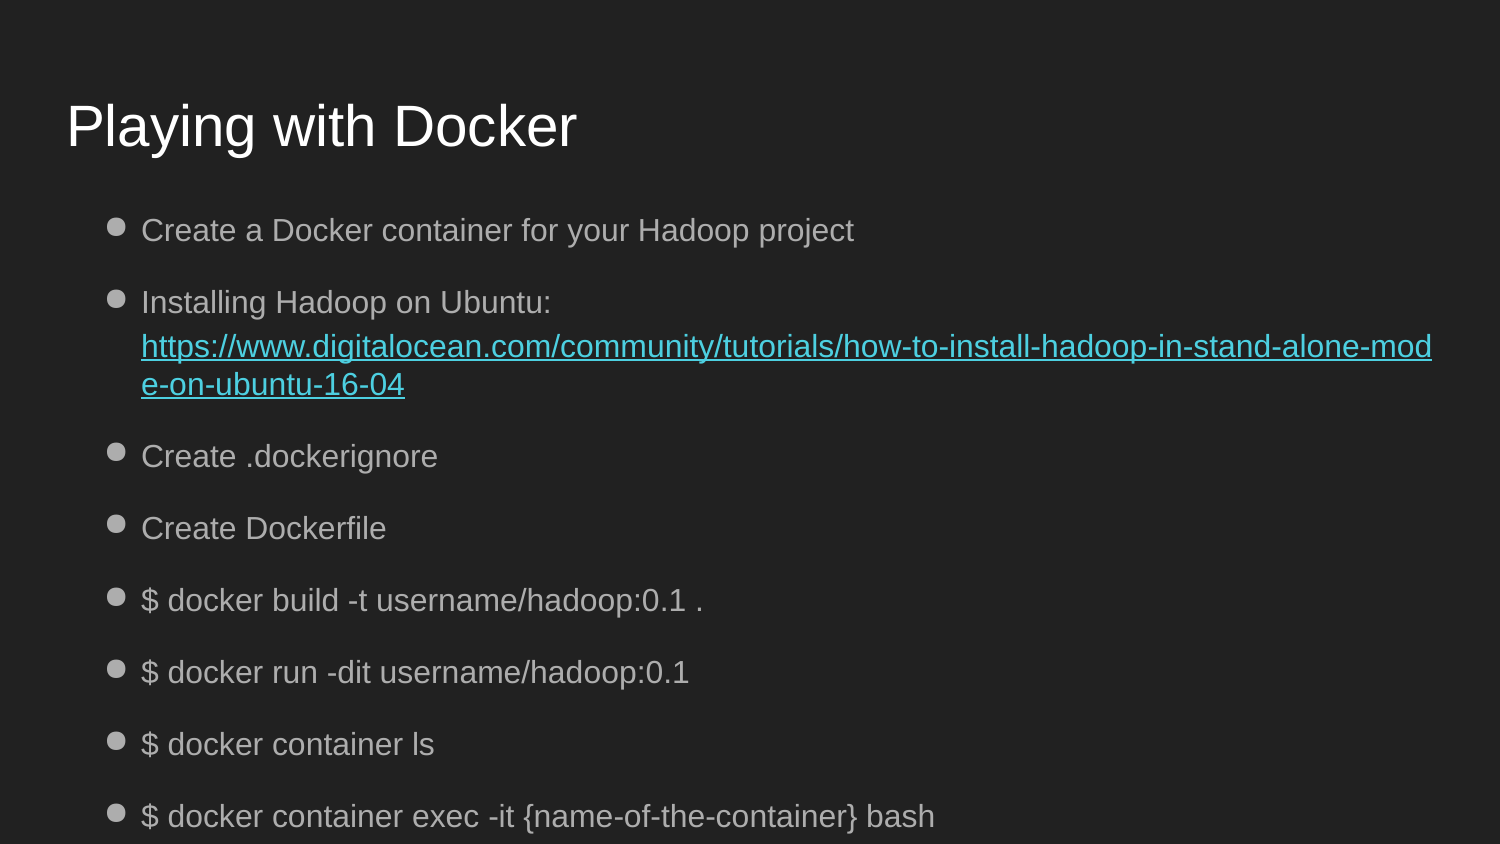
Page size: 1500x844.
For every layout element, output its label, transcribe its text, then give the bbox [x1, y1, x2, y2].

list Create a Docker container for your Hadoop project Installing Hadoop on Ubuntu: https://www.digitalocean.com/community/tutorials/how-to-install-hadoop-in-stand-alone-mode-on-ubuntu-16-04 Create .dockerignore Create Dockerfile $ docker build -t username/hadoop:0.1 . $ docker run -dit username/hadoop:0.1 $ docker container ls $ docker container exec -it {name-of-the-container} bash [51, 189, 1449, 819]
title Playing with Docker [51, 72, 1449, 167]
